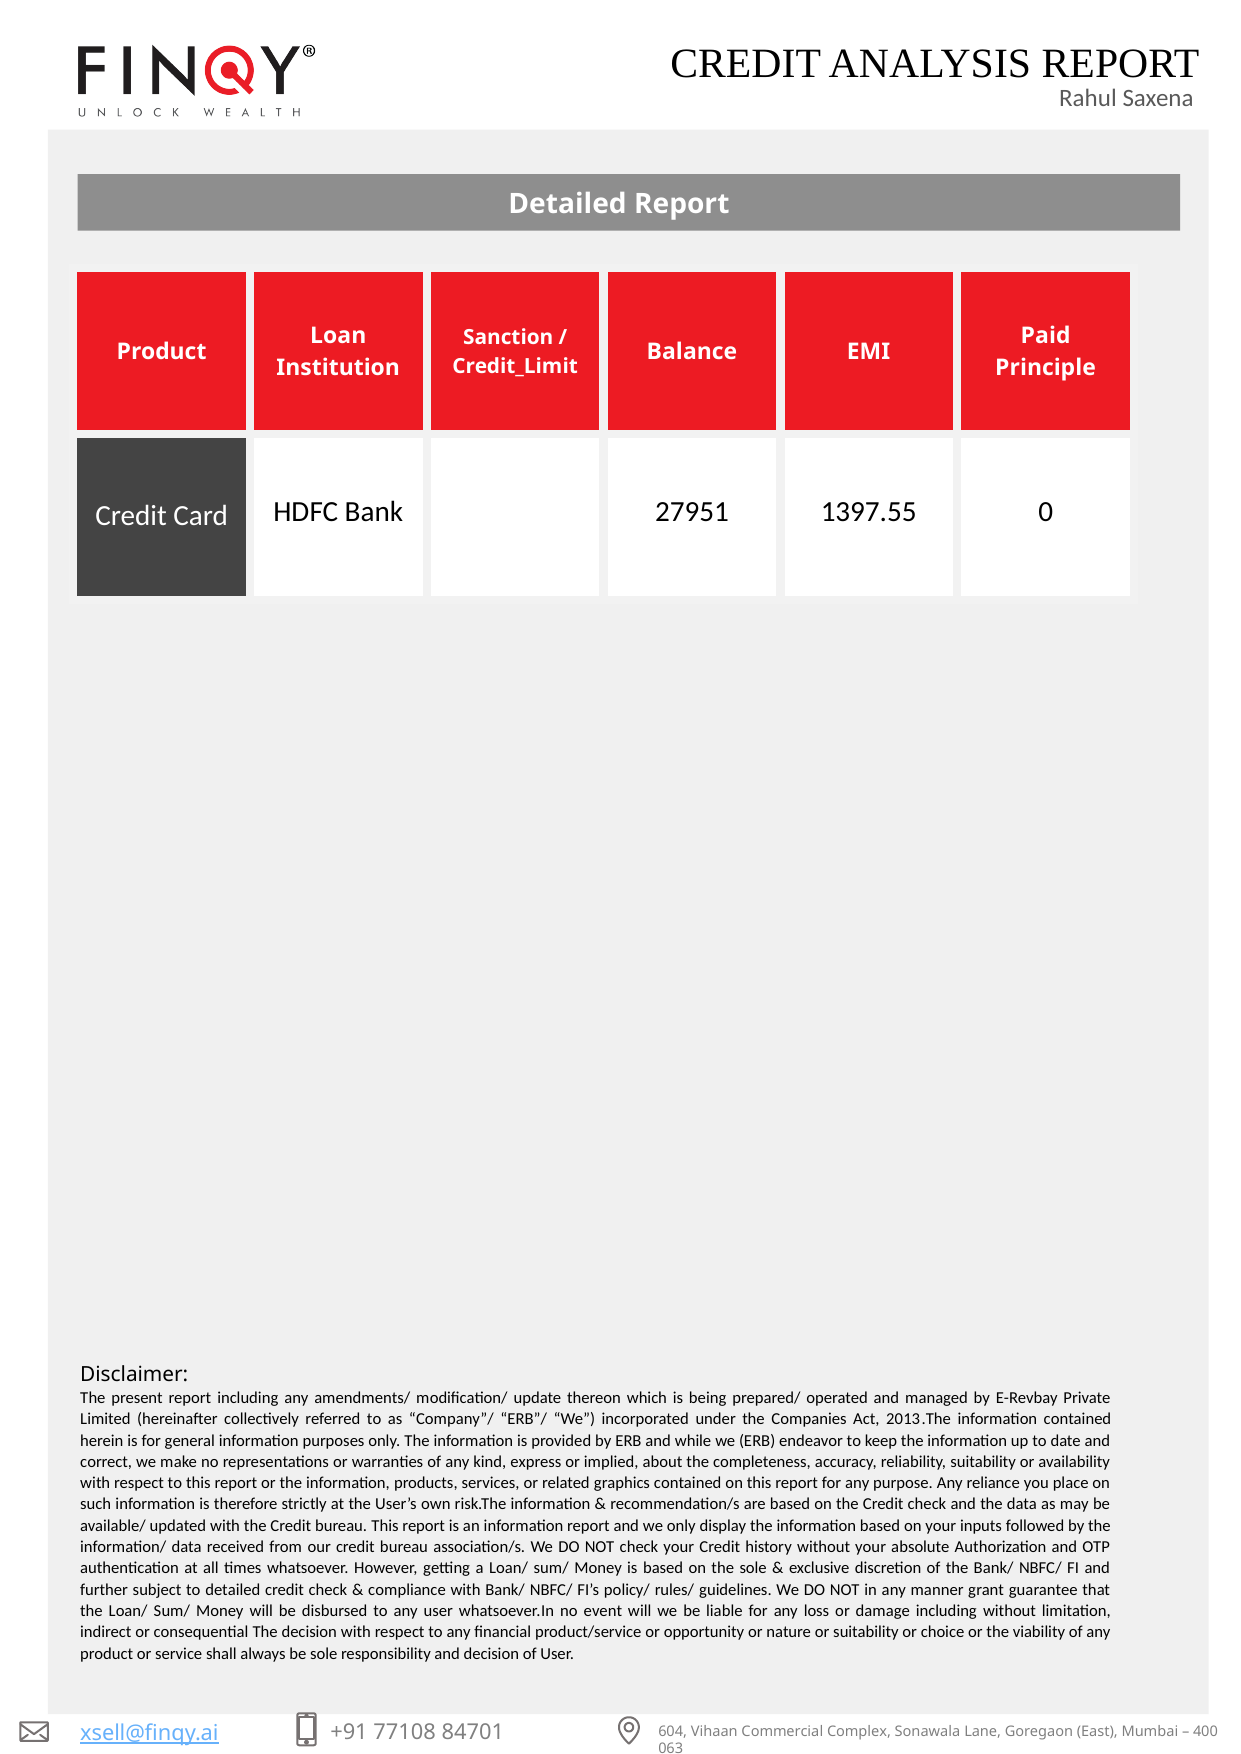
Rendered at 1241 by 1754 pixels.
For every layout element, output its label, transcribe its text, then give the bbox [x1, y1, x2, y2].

table_cell 0 [961, 438, 1130, 596]
table_cell Credit Card [77, 438, 246, 596]
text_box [20, 1722, 48, 1741]
picture [78, 42, 316, 119]
table_header EMI [785, 299, 953, 430]
table_header Sanction / Credit_Limit [431, 272, 599, 430]
text_box Disclaimer: The present report including any amendments/ modification/ update thereon which is being prepared/ operated and managed by E-Revbay Private Limited (hereinafter collectively referred to as “Company”/ “ERB”/ “We”) incorporated under the Companies Act, 2013.The information contained herein is for general information purposes only. The information is provided by ERB and while we (ERB) endeavor to keep the information up to date and correct, we make no representations or warranties of any kind, express or implied, about the completeness, accuracy, reliability, suitability or availability with respect to this report or the information, products, services, or related graphics contained on this report for any purpose. Any reliance you place on such information is therefore strictly at the User’s own risk.The information & recommendation/s are based on the Credit check and the data as may be available/ updated with the Credit bureau. This report is an information report and we only display the information based on your inputs followed by the information/ data received from our credit bureau association/s. We DO NOT check your Credit history without your absolute Authorization and OTP authentication at all times whatsoever. However, getting a Loan/ sum/ Money is based on the sole & exclusive discretion of the Bank/ NBFC/ FI and further subject to detailed credit check & compliance with Bank/ NBFC/ FI’s policy/ rules/ guidelines. We DO NOT in any manner grant guarantee that the Loan/ Sum/ Money will be disbursed to any user whatsoever.In no event will we be liable for any loss or damage including without limitation, indirect or consequential The decision with respect to any financial product/service or opportunity or nature or suitability or choice or the viability of any product or service shall always be sole responsibility and decision of User. [65, 1353, 1127, 1670]
table_cell 1397.55 [785, 438, 953, 596]
table_header Balance [608, 272, 776, 430]
text_box [47, 129, 1210, 1715]
table_cell [431, 438, 599, 596]
text_box +91 77108 84701 [342, 1710, 592, 1752]
table_cell 27951 [608, 438, 776, 596]
text_box 604, Vihaan Commercial Complex, Sonawala Lane, Goregaon (East), Mumbai – 400 063 [643, 1714, 1240, 1754]
text_box xsell@finqy.ai [65, 1710, 342, 1754]
text_box CREDIT ANALYSIS REPORT [605, 28, 1215, 94]
text_box Rahul Saxena [721, 73, 1209, 299]
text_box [77, 174, 1181, 231]
table_header Paid Principle [961, 299, 1130, 430]
table_header Product [77, 272, 246, 430]
table_header Loan Institution [254, 272, 423, 430]
table_cell HDFC Bank [254, 438, 423, 596]
